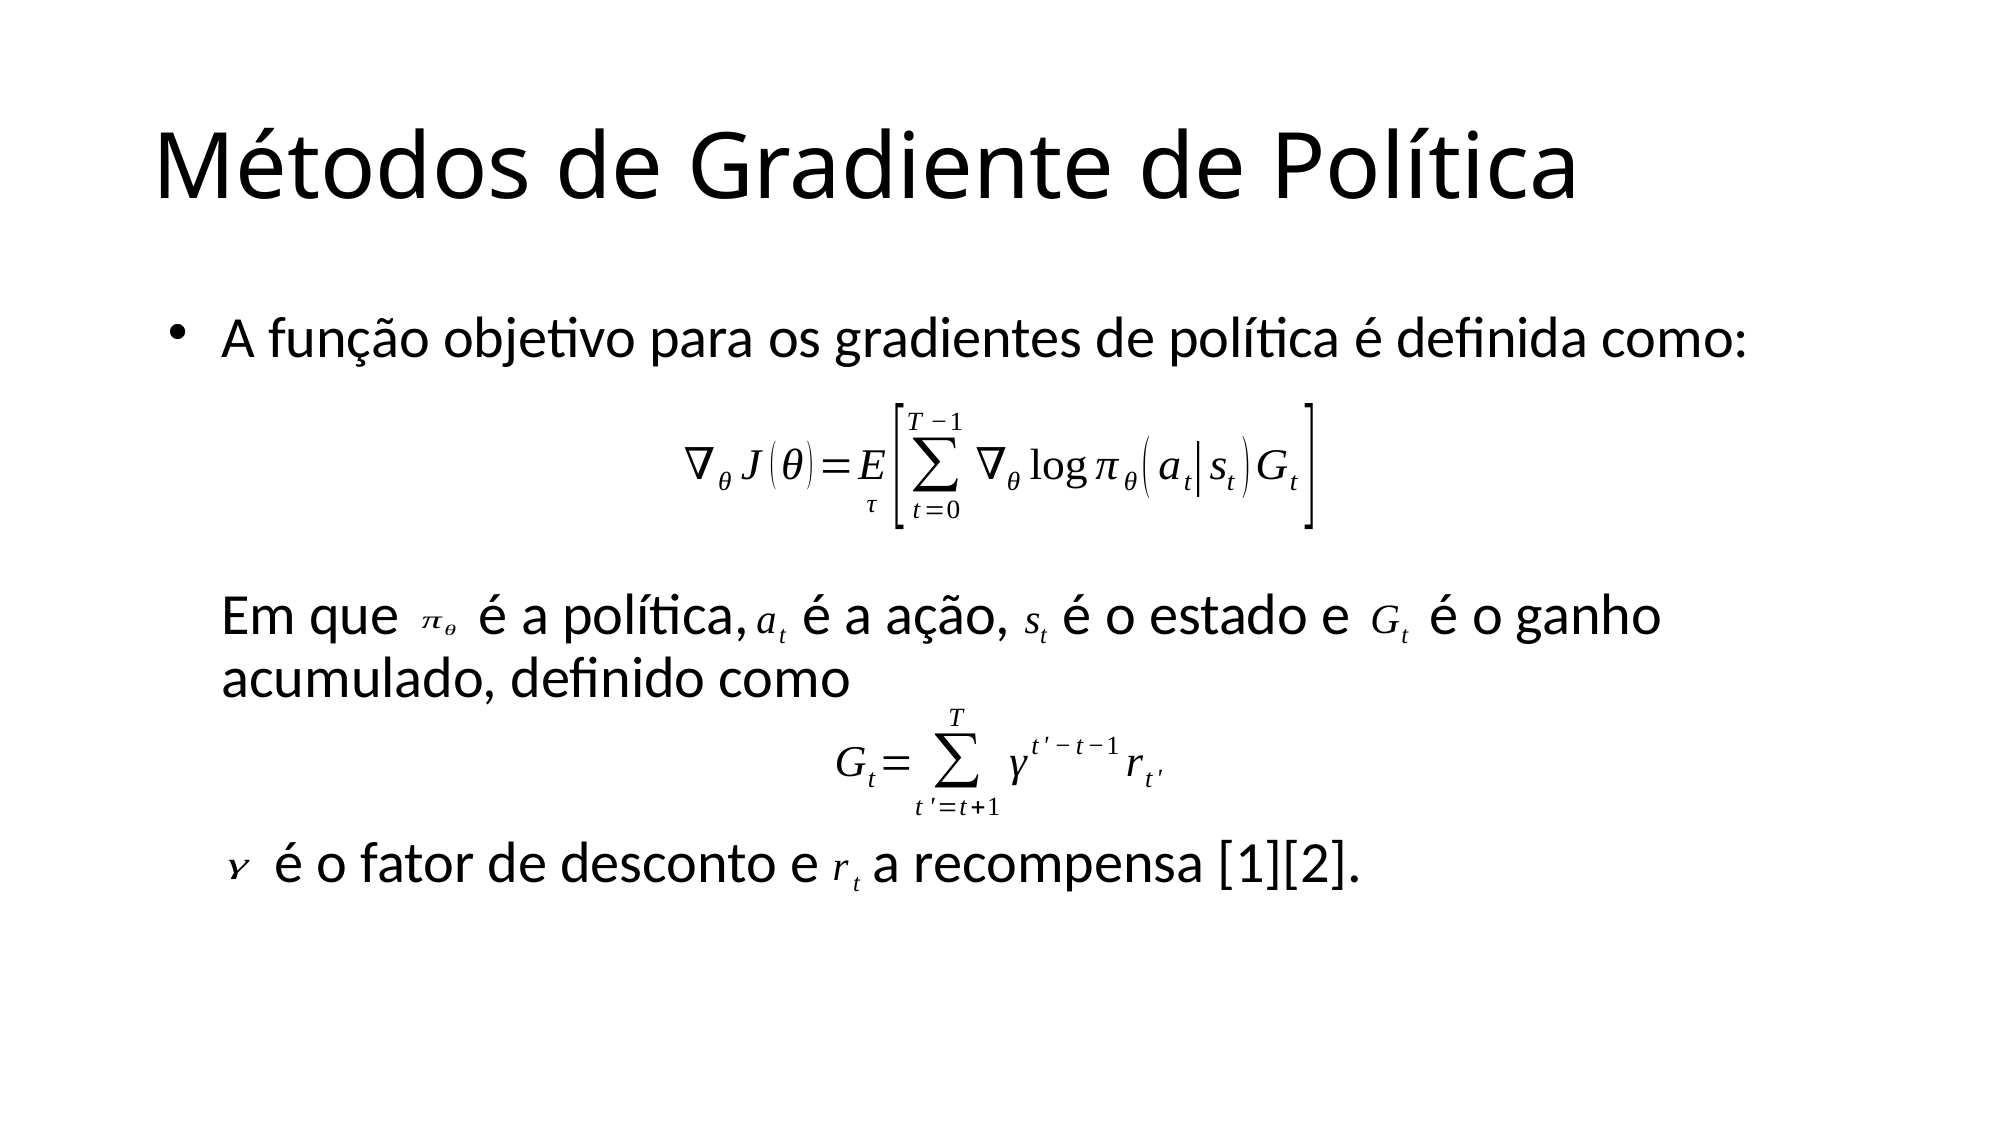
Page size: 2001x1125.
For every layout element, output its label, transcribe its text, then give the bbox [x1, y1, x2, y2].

list A função objetivo para os gradientes de política é definida como: Em que é a política, é a ação, é o estado e é o ganho acumulado, definido como é o fator de desconto e a recompensa [1][2]. [135, 299, 1860, 1013]
title Métodos de Gradiente de Política [137, 59, 1863, 277]
